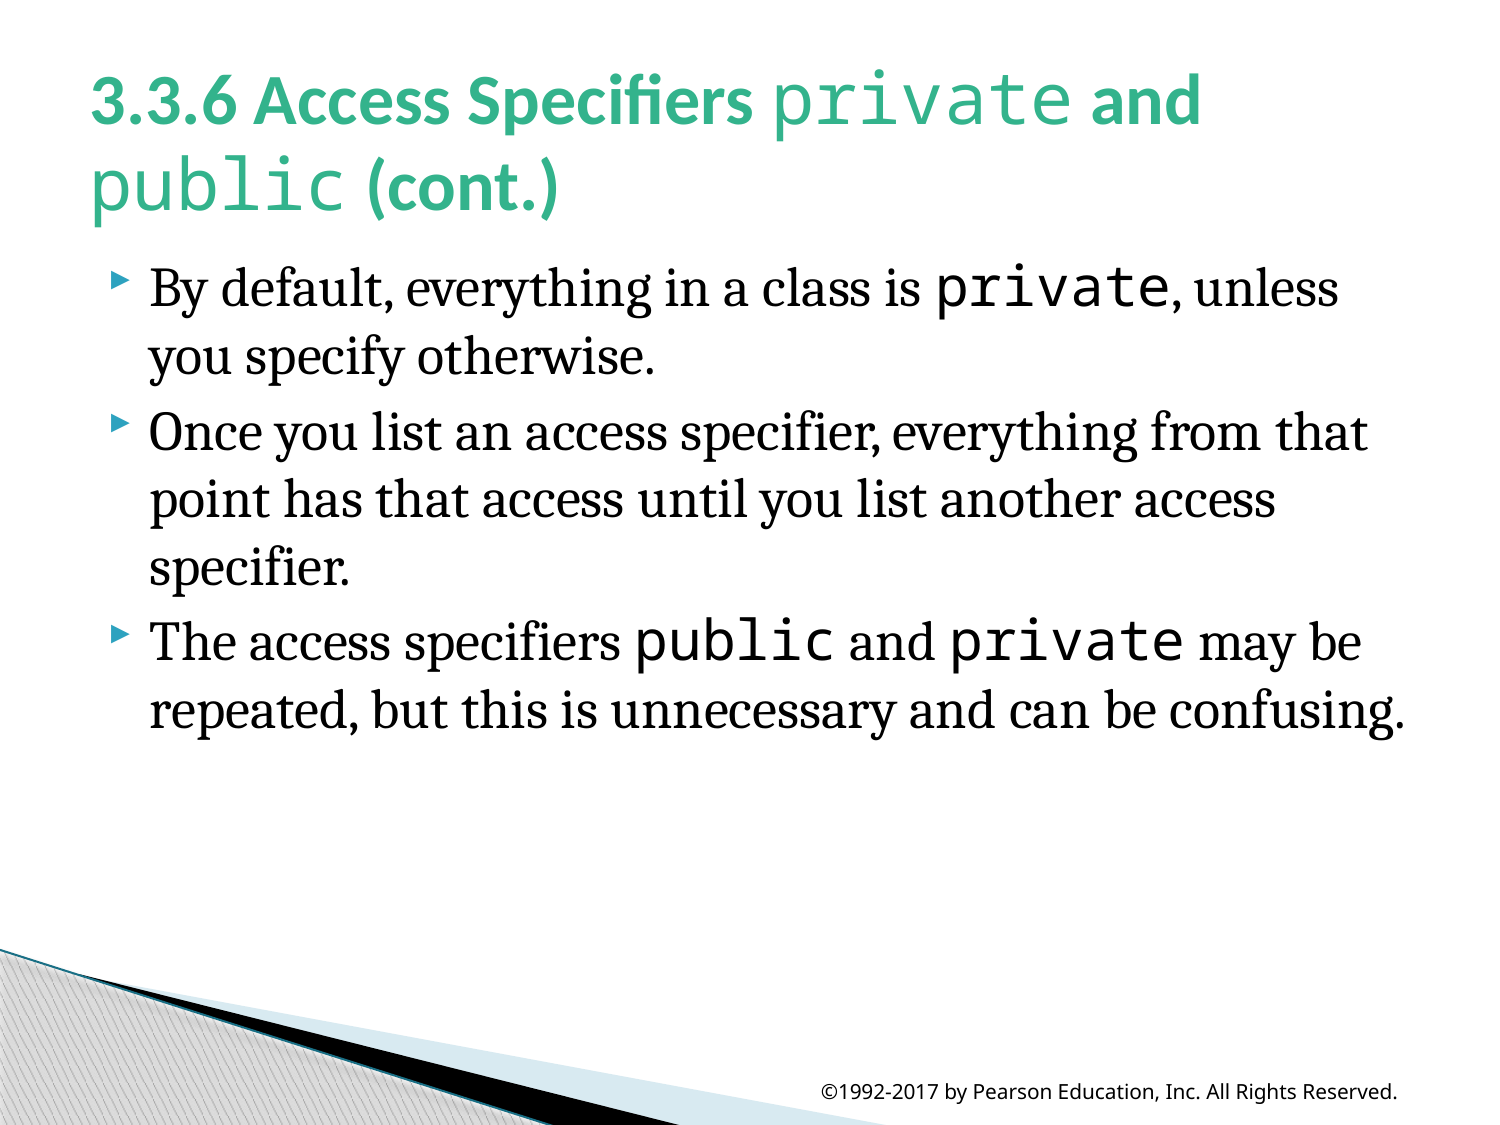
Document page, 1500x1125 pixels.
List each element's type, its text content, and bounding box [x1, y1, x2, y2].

footer ©1992-2017 by Pearson Education, Inc. All Rights Reserved. [650, 1051, 1413, 1112]
title 3.3.6 Access Specifiers private and public (cont.) [75, 45, 1425, 233]
list By default, everything in a class is private, unless you specify otherwise. Once you list an access specifier, everything from that point has that access until you list another access specifier. The access specifiers public and private may be repeated, but this is unnecessary and can be confusing. [75, 242, 1425, 986]
